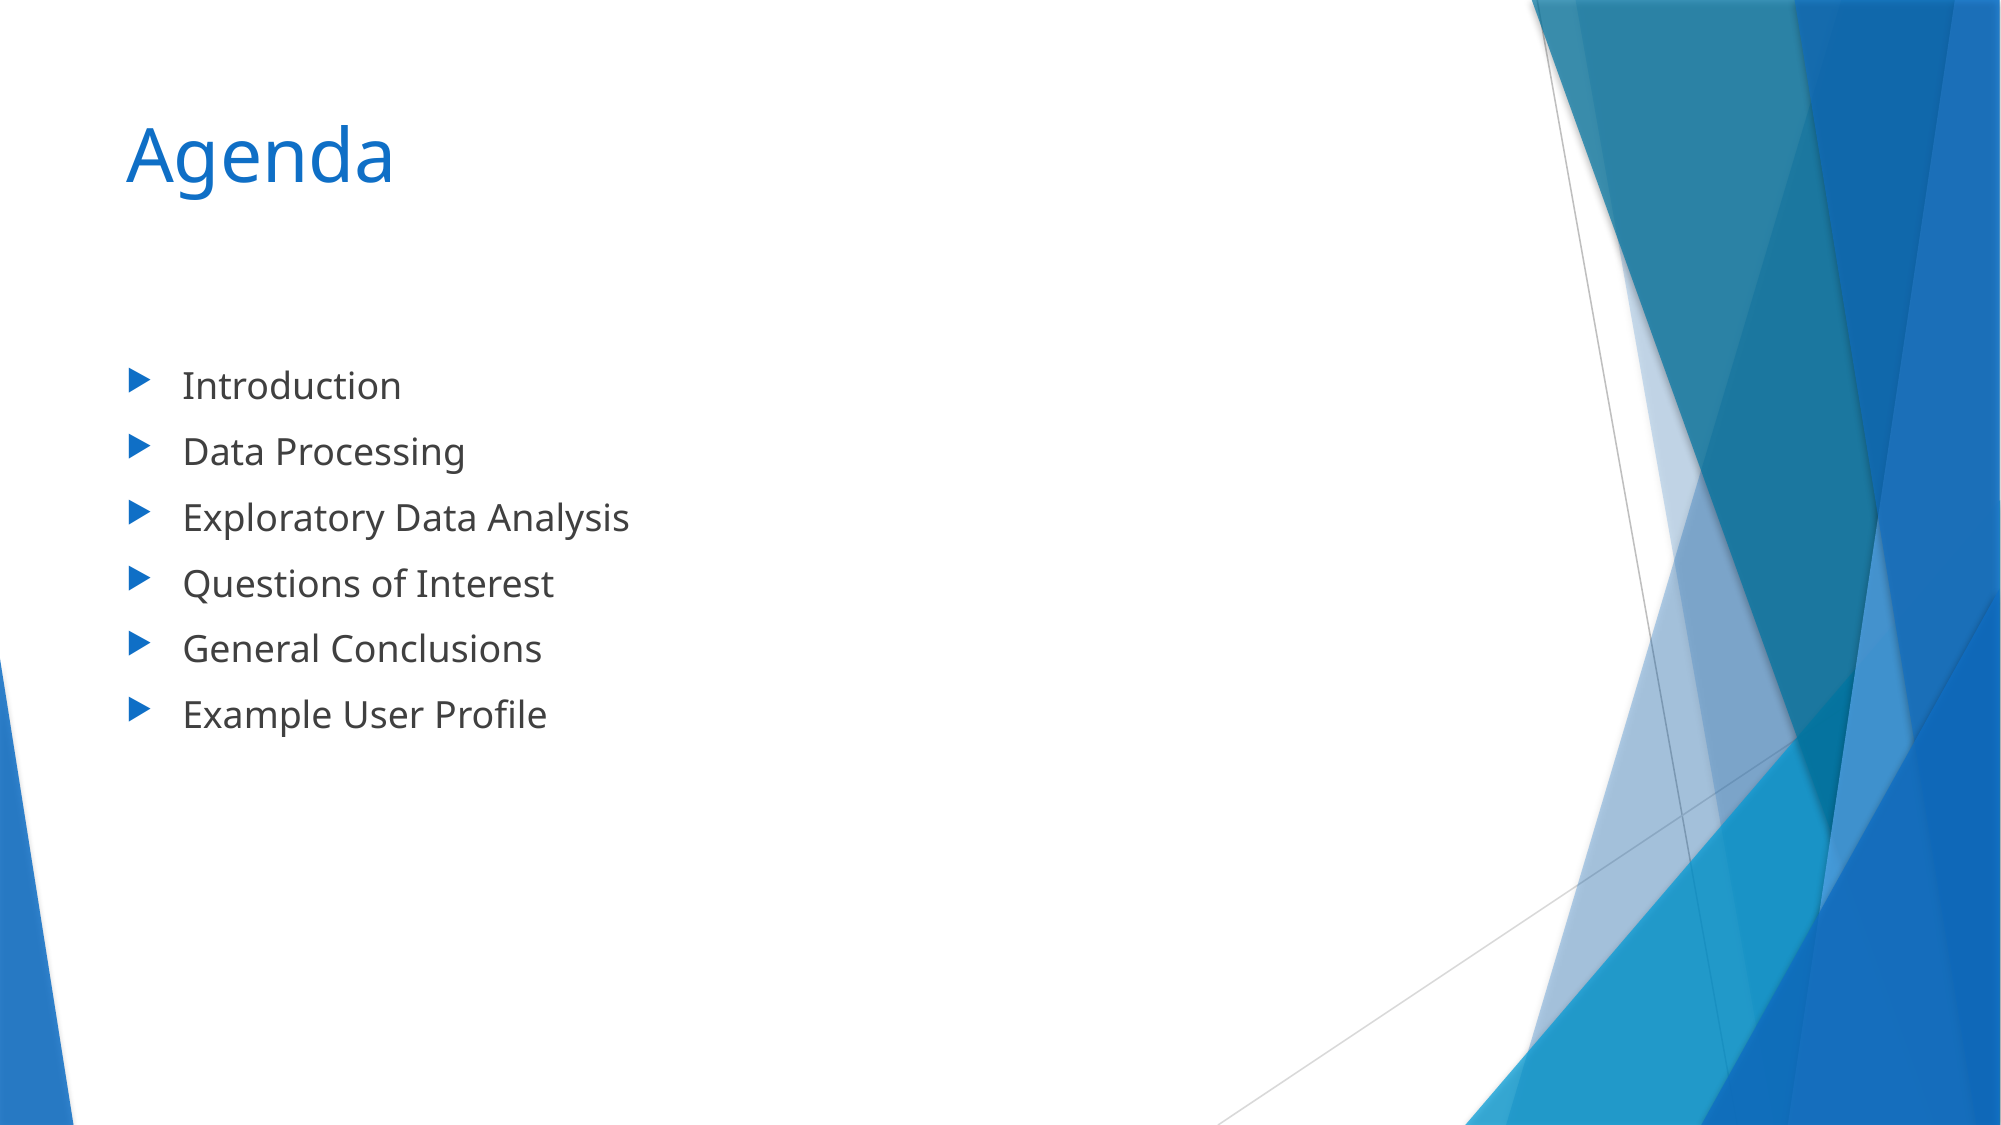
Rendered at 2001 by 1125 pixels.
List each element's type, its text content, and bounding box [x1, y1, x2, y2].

list Introduction Data Processing Exploratory Data Analysis Questions of Interest General Conclusions Example User Profile [111, 354, 1522, 992]
title Agenda [111, 99, 1522, 317]
